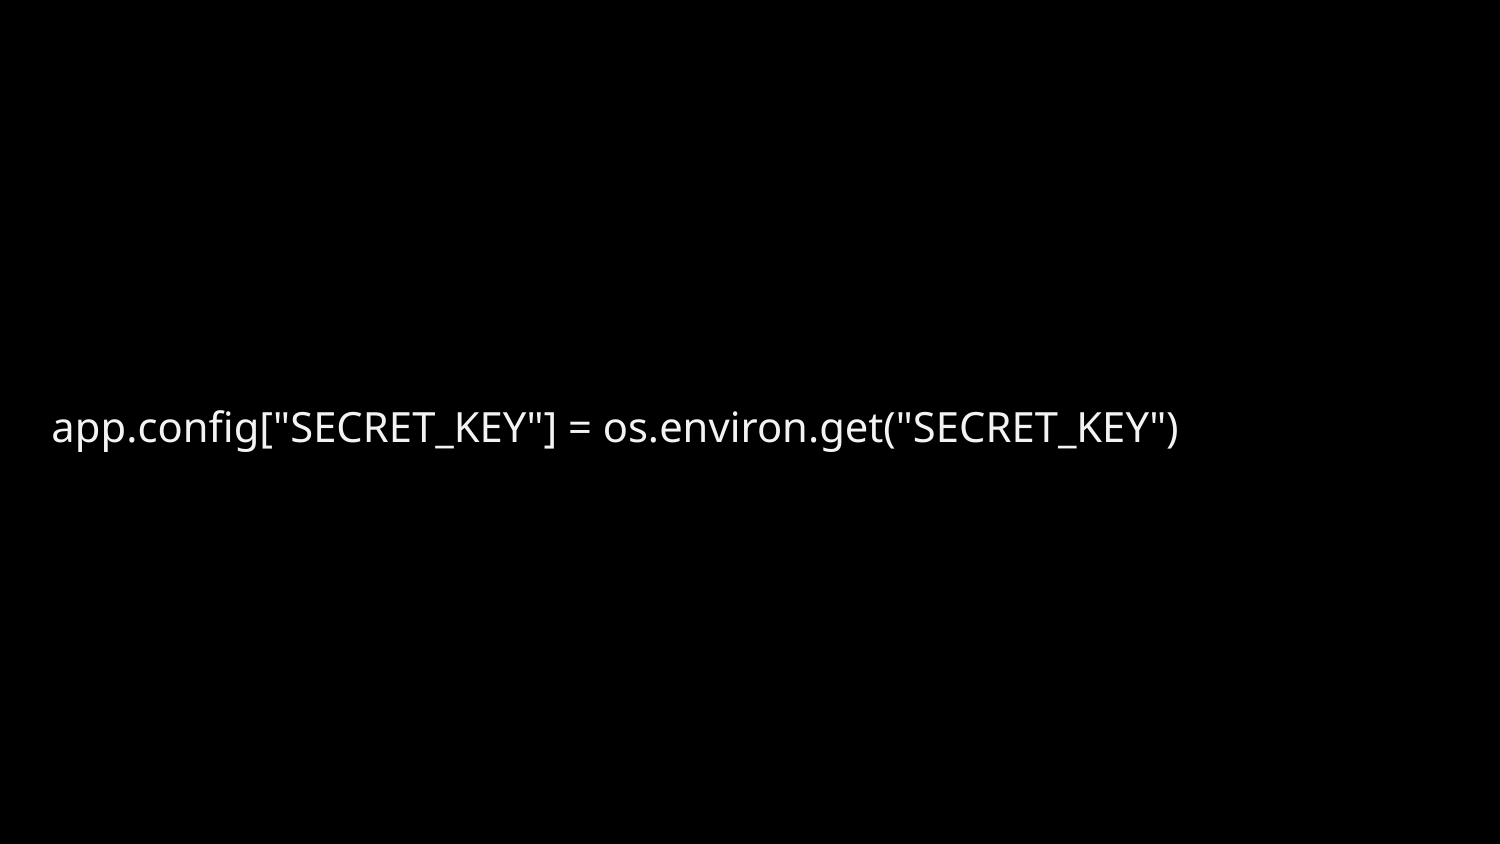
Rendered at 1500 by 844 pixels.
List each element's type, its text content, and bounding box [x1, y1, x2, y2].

list app.config["SECRET_KEY"] = os.environ.get("SECRET_KEY") [36, 130, 1464, 713]
